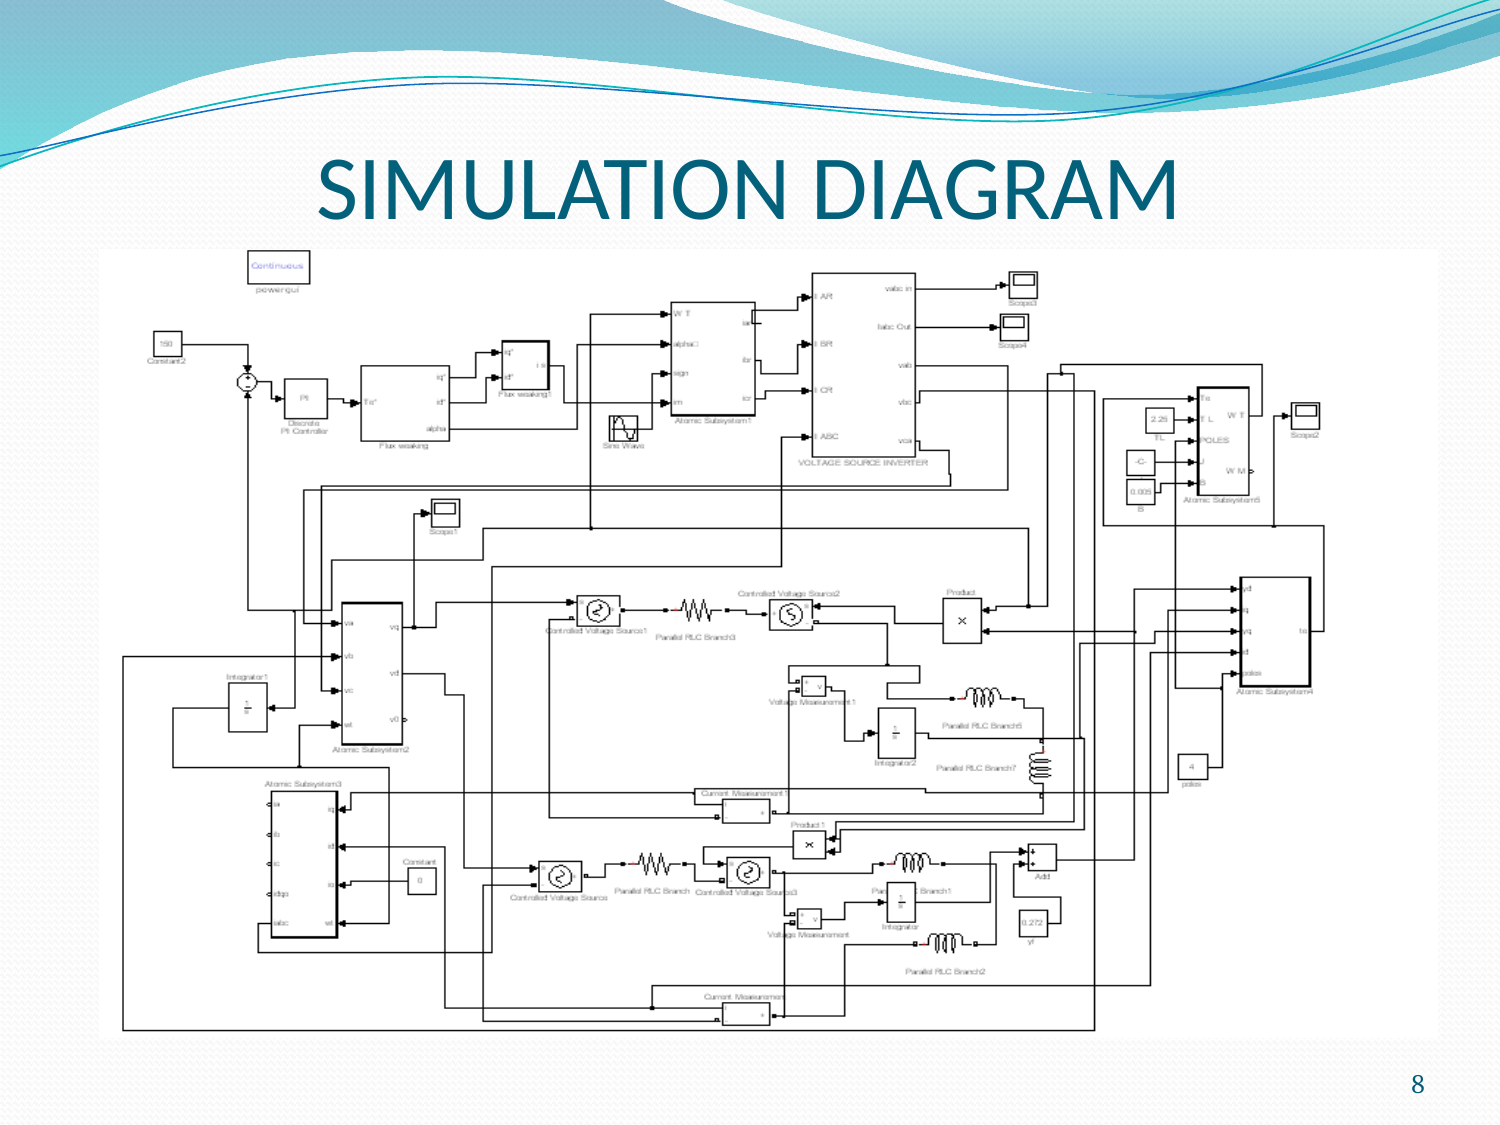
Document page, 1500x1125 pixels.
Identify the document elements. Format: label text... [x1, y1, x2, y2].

slide_number 8 [1299, 1050, 1425, 1103]
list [99, 249, 1438, 1038]
title SIMULATION DIAGRAM [75, 50, 1425, 238]
